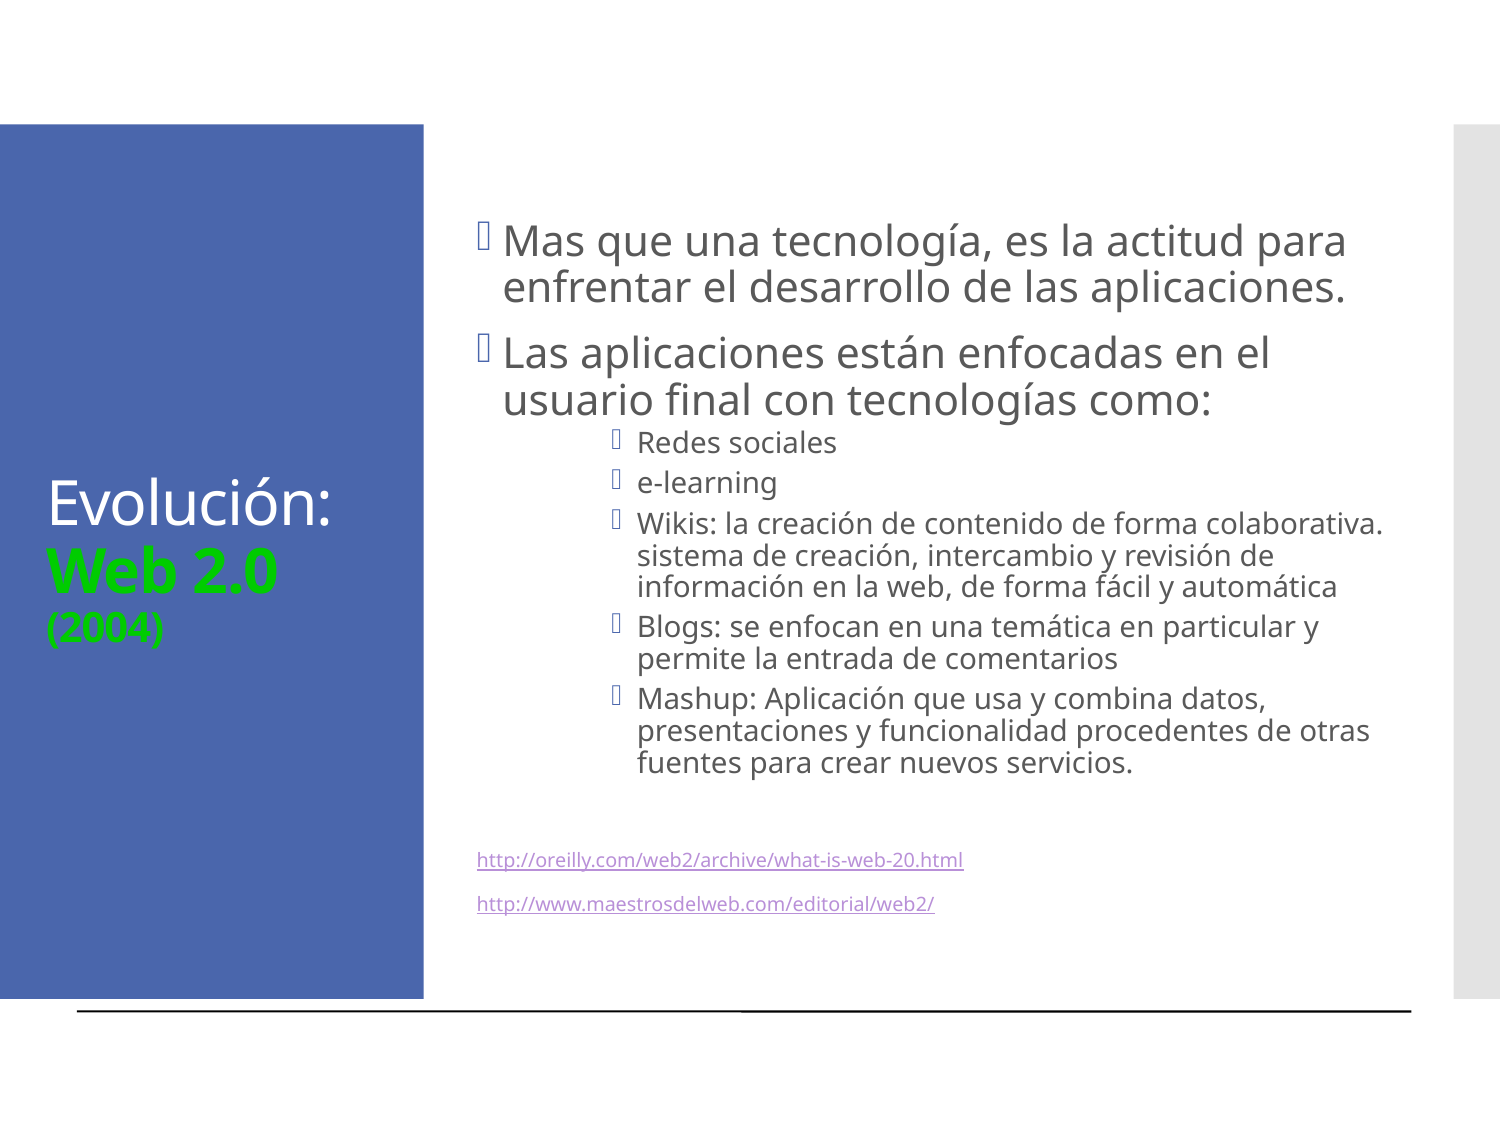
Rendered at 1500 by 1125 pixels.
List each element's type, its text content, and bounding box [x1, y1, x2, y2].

list Mas que una tecnología, es la actitud para enfrentar el desarrollo de las aplicaciones. Las aplicaciones están enfocadas en el usuario final con tecnologías como: Redes sociales e-learning Wikis: la creación de contenido de forma colaborativa. sistema de creación, intercambio y revisión de información en la web, de forma fácil y automática Blogs: se enfocan en una temática en particular y permite la entrada de comentarios Mashup: Aplicación que usa y combina datos, presentaciones y funcionalidad procedentes de otras fuentes para crear nuevos servicios. http://oreilly.com/web2/archive/what-is-web-20.html http://www.maestrosdelweb.com/editorial/web2/ [461, 195, 1412, 940]
title Evolución: Web 2.0 (2004) [31, 184, 394, 939]
